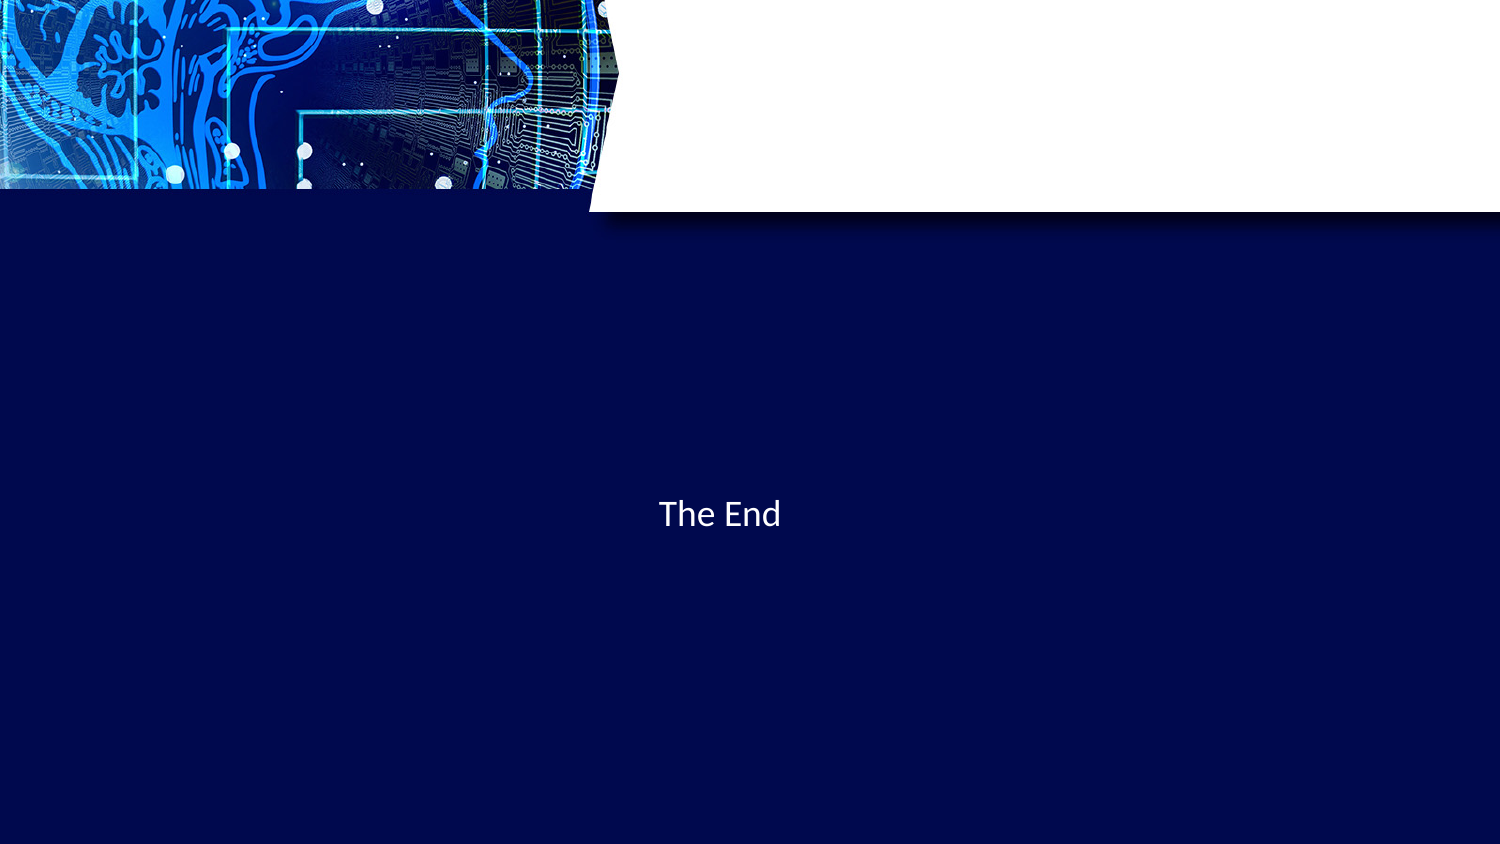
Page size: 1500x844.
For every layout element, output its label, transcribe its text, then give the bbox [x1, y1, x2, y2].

picture [0, 0, 1500, 844]
text_box The End [644, 481, 797, 542]
